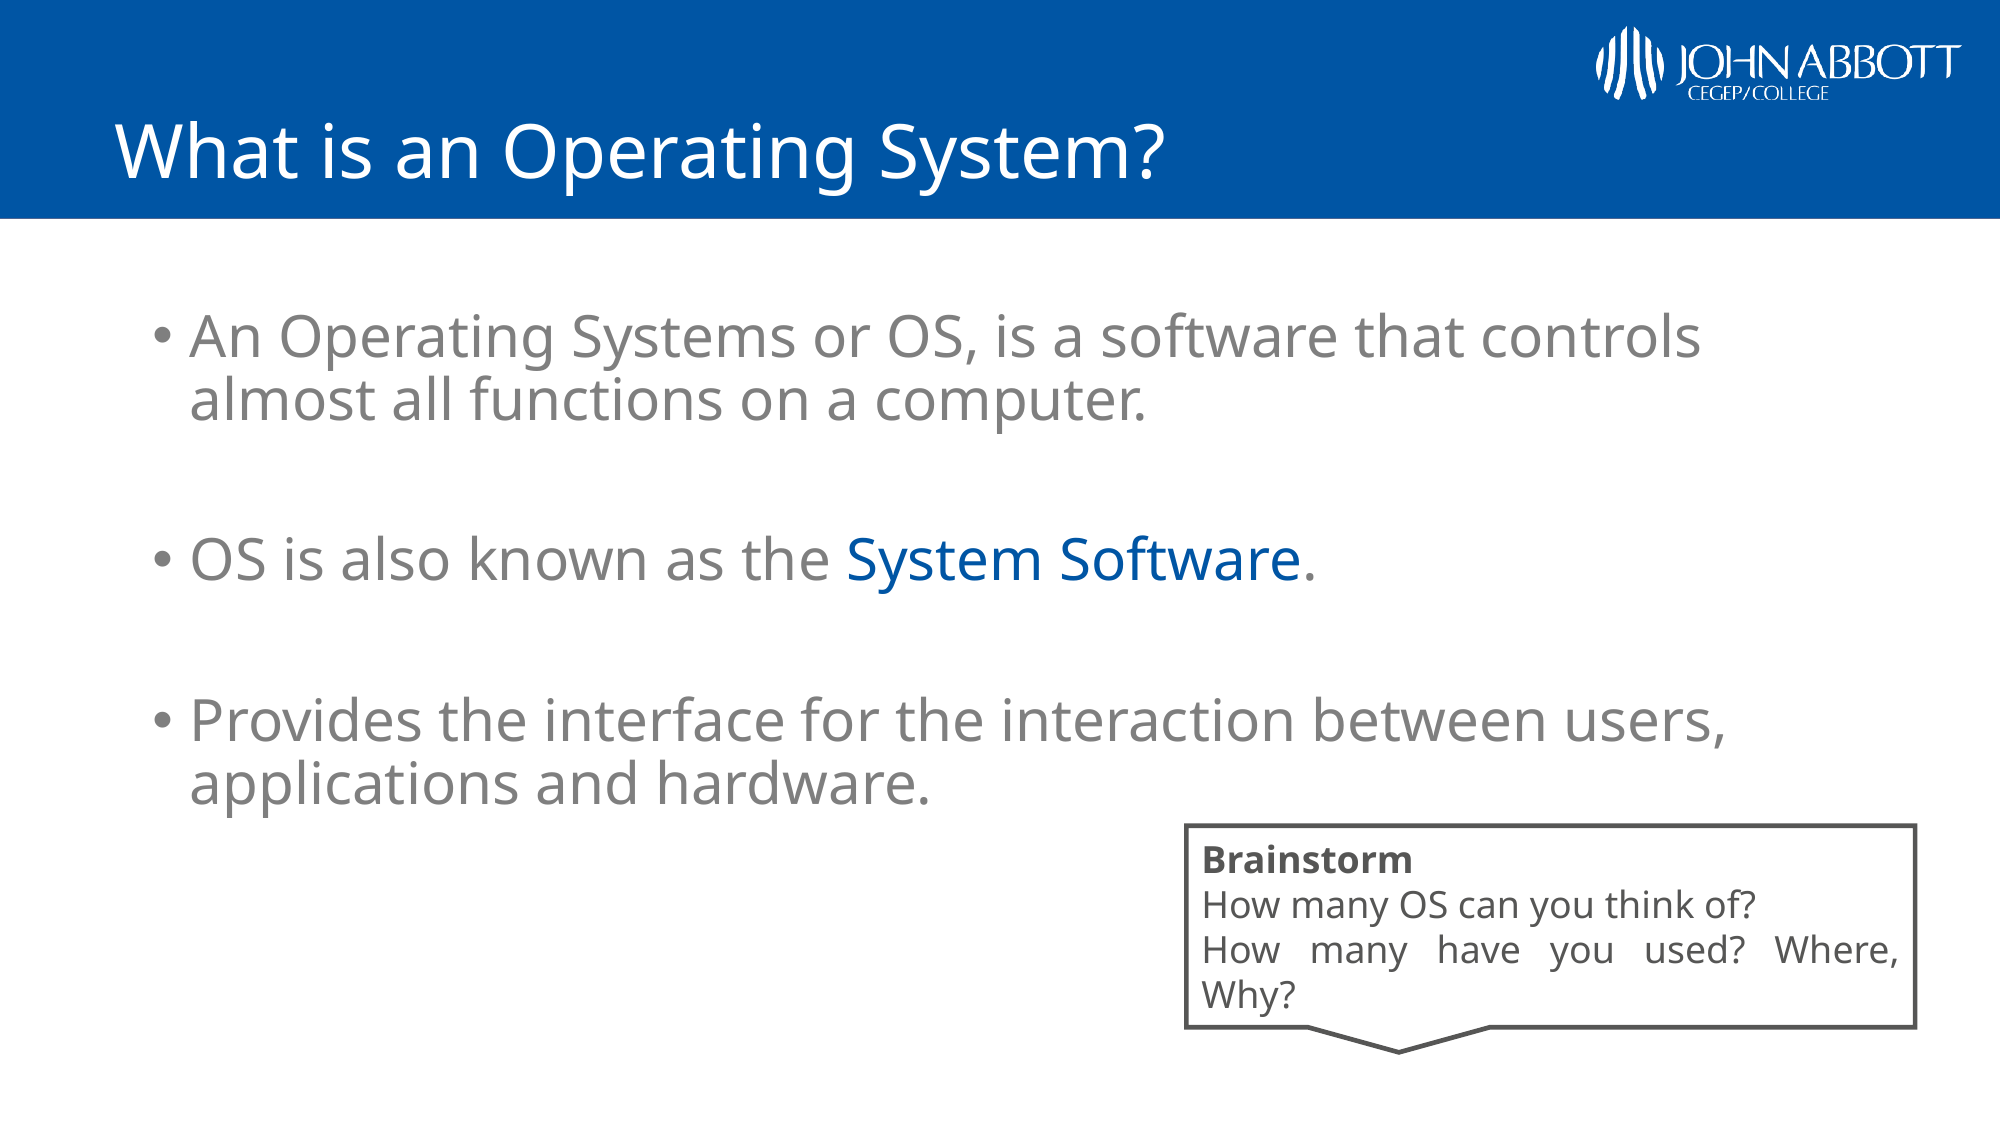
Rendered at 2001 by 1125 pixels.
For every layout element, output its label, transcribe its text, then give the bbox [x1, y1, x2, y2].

text_box Brainstorm How many OS can you think of? How many have you used? Where, Why? [1186, 825, 1916, 1053]
title What is an Operating System? [99, 0, 1863, 202]
list An Operating Systems or OS, is a software that controls almost all functions on a computer. OS is also known as the System Software. Provides the interface for the interaction between users, applications and hardware. [137, 299, 1863, 1014]
picture [1863, 26, 1962, 100]
